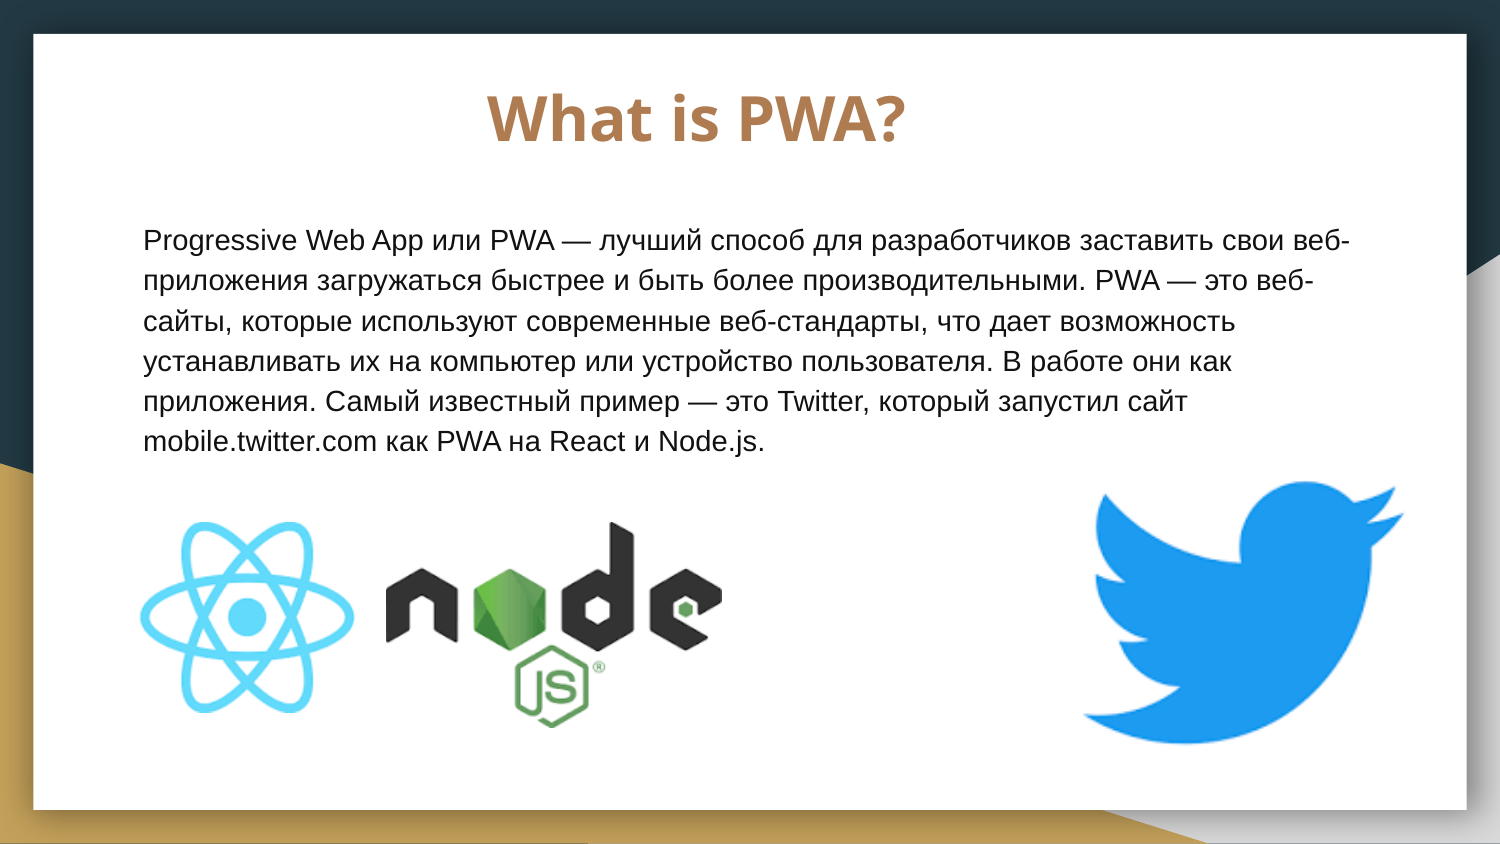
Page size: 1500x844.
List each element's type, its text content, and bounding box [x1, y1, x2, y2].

picture [1081, 479, 1407, 748]
text_box What is PWA? [472, 63, 1074, 169]
picture [385, 522, 723, 729]
picture [137, 522, 357, 714]
list Progressive Web App или PWA — лучший способ для разработчиков заставить свои веб-приложения загружаться быстрее и быть более производительными. PWA — это веб-сайты, которые используют современные веб-стандарты, что дает возможность устанавливать их на компьютер или устройство пользователя. В работе они как приложения. Самый известный пример — это Twitter, который запустил сайт mobile.twitter.com как PWA на React и Node.js. [128, 201, 1372, 481]
